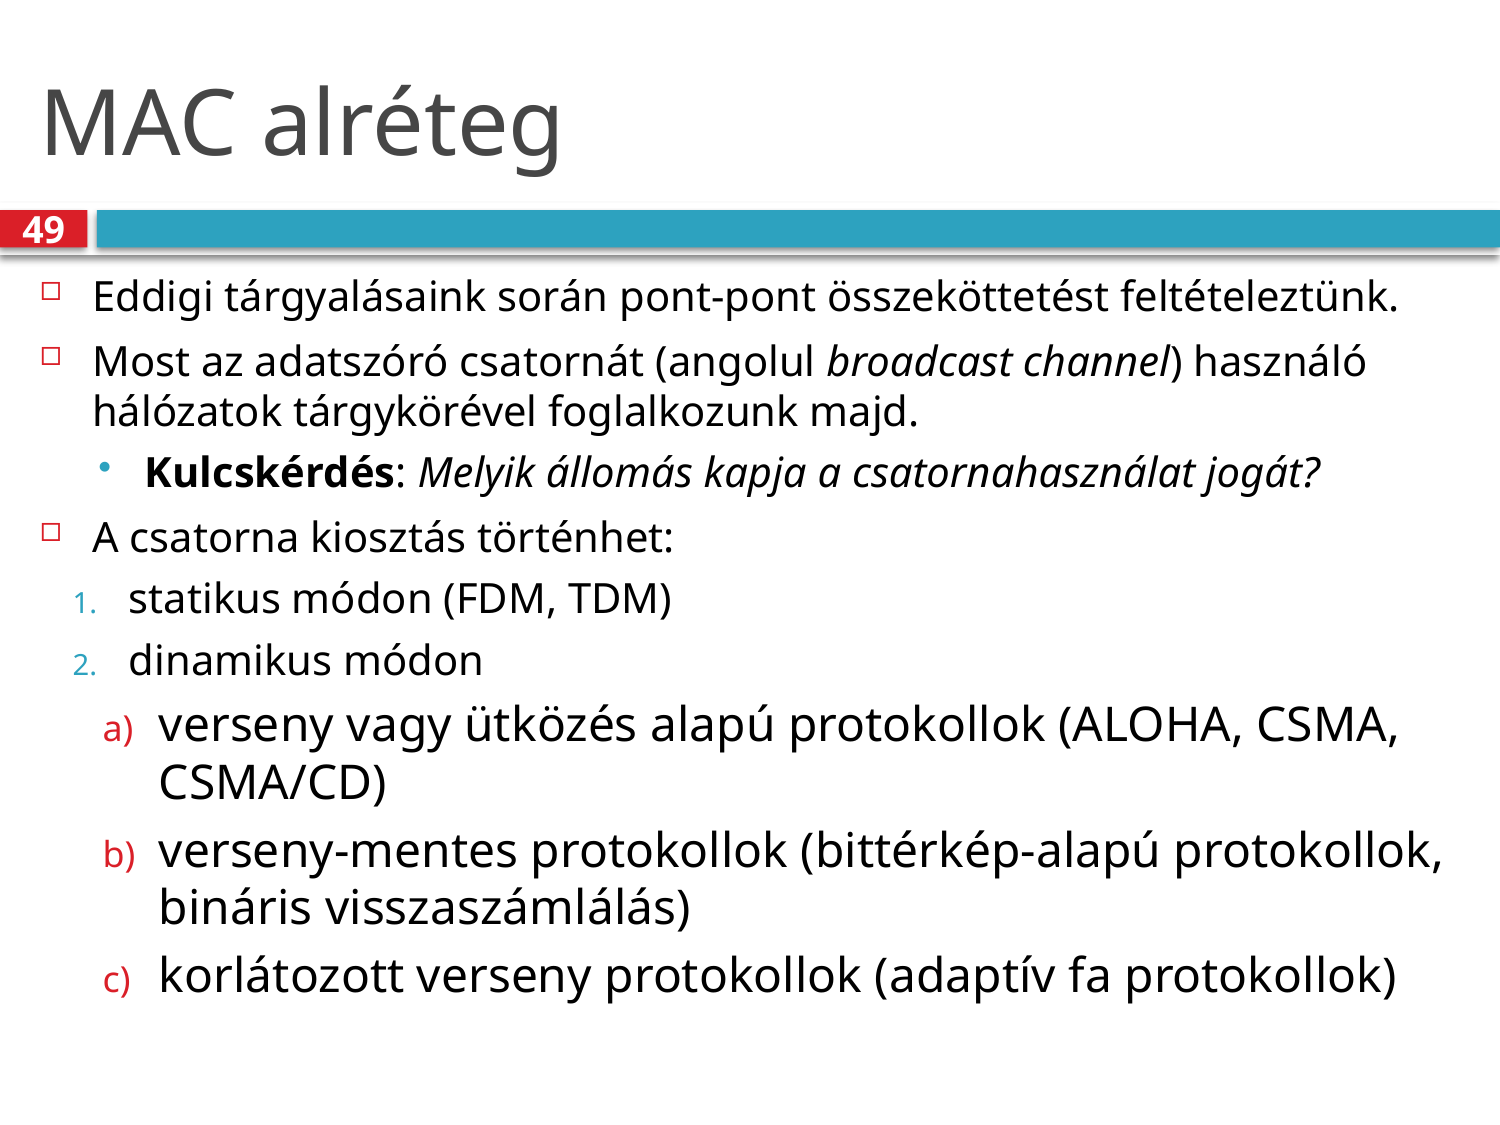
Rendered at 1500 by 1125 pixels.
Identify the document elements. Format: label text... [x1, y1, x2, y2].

title MAC alréteg [24, 37, 1475, 200]
list Eddigi tárgyalásaink során pont-pont összeköttetést feltételeztünk. Most az adatszóró csatornát (angolul broadcast channel) használó hálózatok tárgykörével foglalkozunk majd. Kulcskérdés: Melyik állomás kapja a csatornahasználat jogát? A csatorna kiosztás történhet: statikus módon (FDM, TDM) dinamikus módon verseny vagy ütközés alapú protokollok (ALOHA, CSMA, CSMA/CD) verseny-mentes protokollok (bittérkép-alapú protokollok, bináris visszaszámlálás) korlátozott verseny protokollok (adaptív fa protokollok) [24, 262, 1475, 1100]
slide_number 49 [0, 206, 88, 257]
